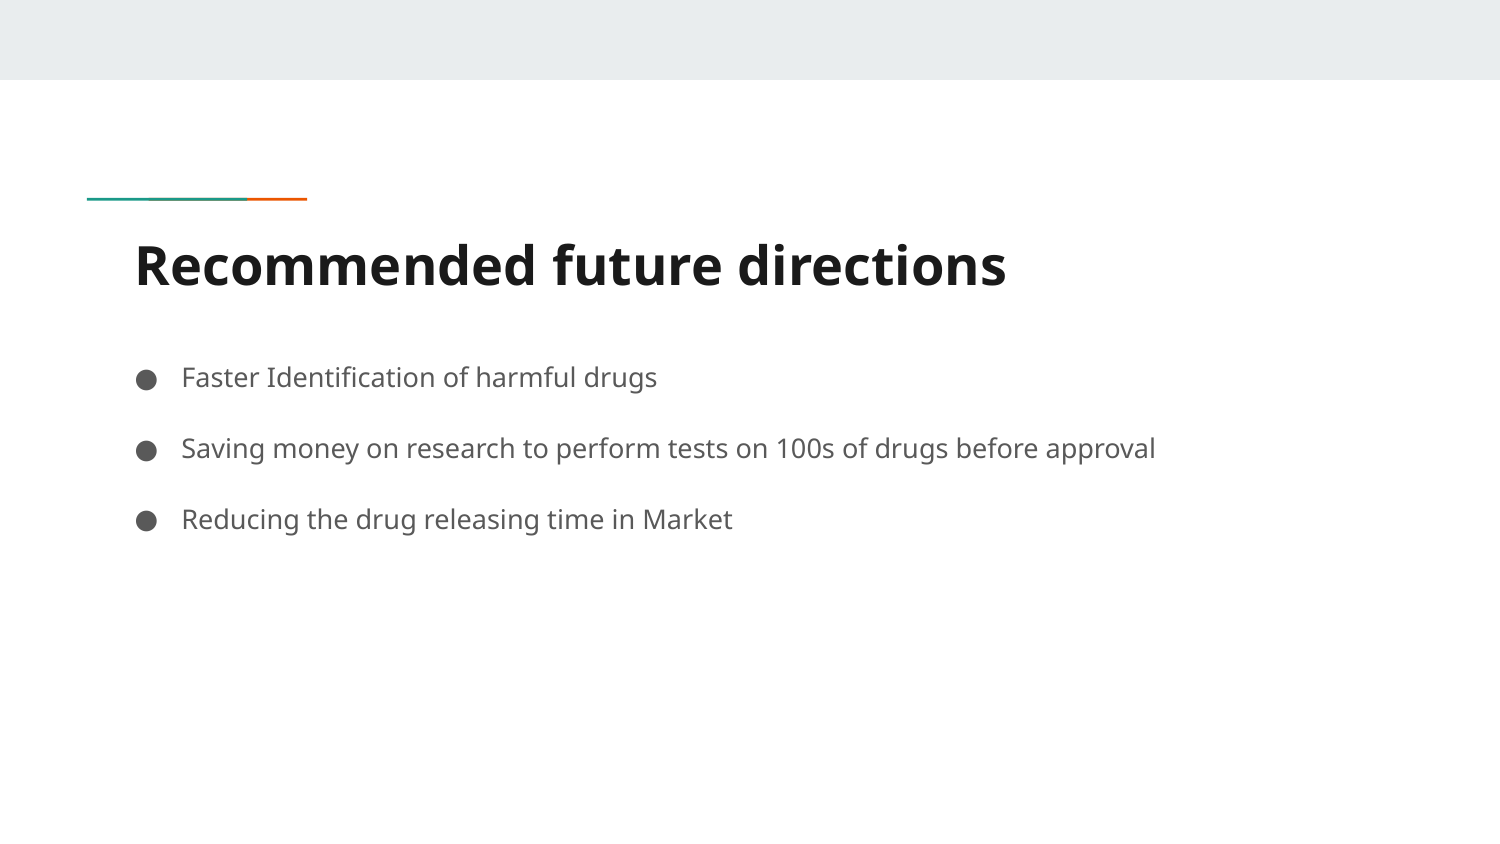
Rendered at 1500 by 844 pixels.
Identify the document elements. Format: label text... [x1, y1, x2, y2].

title Recommended future directions [119, 216, 1381, 305]
list Faster Identification of harmful drugs Saving money on research to perform tests on 100s of drugs before approval Reducing the drug releasing time in Market [119, 341, 1381, 712]
